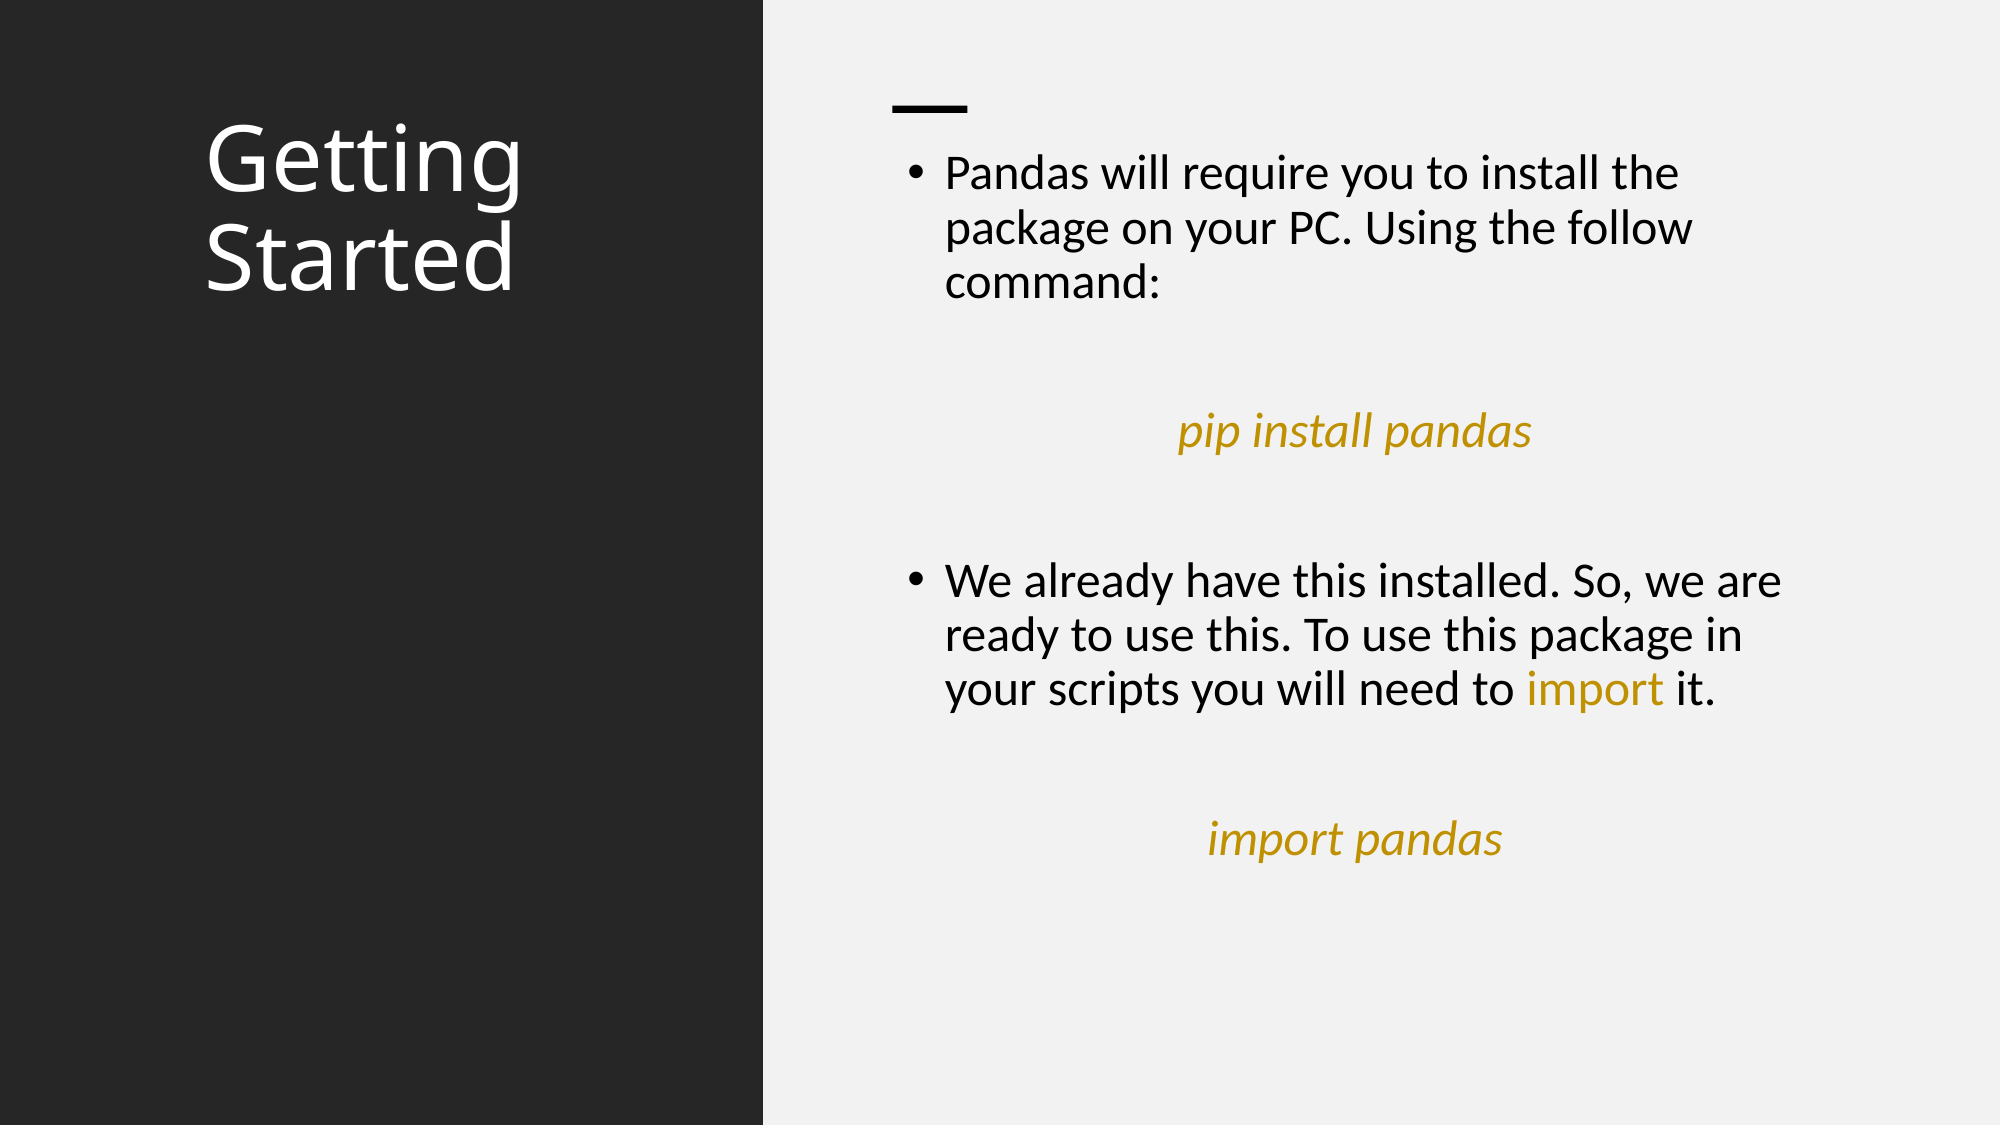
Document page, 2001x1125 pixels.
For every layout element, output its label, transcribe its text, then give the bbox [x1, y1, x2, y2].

list Pandas will require you to install the package on your PC. Using the follow command: pip install pandas We already have this installed. So, we are ready to use this. To use this package in your scripts you will need to import it. import pandas [892, 139, 1812, 1014]
text_box [891, 104, 968, 114]
title Getting Started [189, 104, 666, 1020]
text_box [0, 0, 762, 1125]
text_box [762, 0, 2000, 1125]
